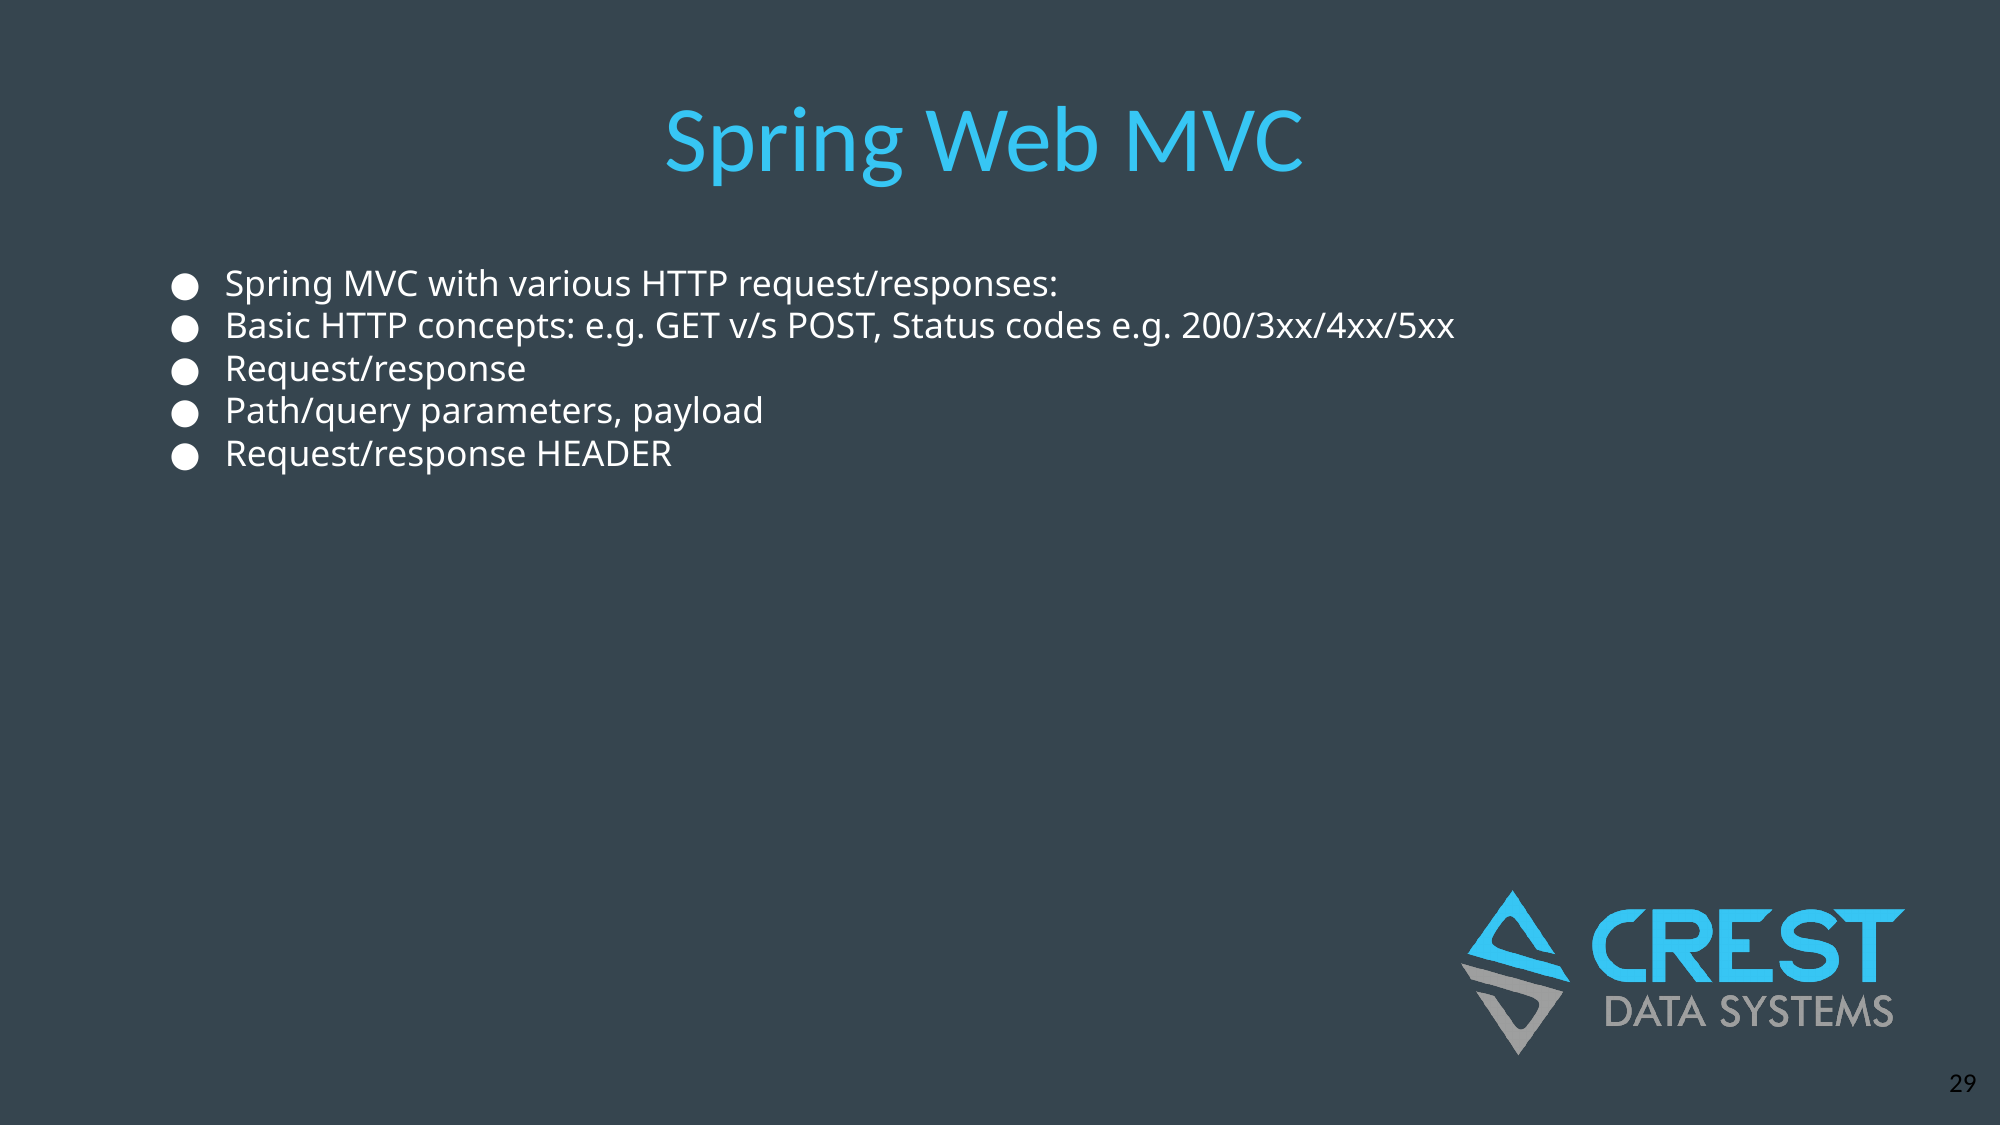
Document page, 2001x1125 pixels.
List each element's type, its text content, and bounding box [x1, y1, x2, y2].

subtitle Spring MVC with various HTTP request/responses: Basic HTTP concepts: e.g. GET v/s POST, Status codes e.g. 200/3xx/4xx/5xx Request/response Path/query parameters, payload Request/response HEADER [134, 253, 1872, 958]
slide_number ‹#› [1871, 1038, 1992, 1125]
title Spring Web MVC [134, 53, 1835, 216]
picture [1433, 874, 1938, 1071]
